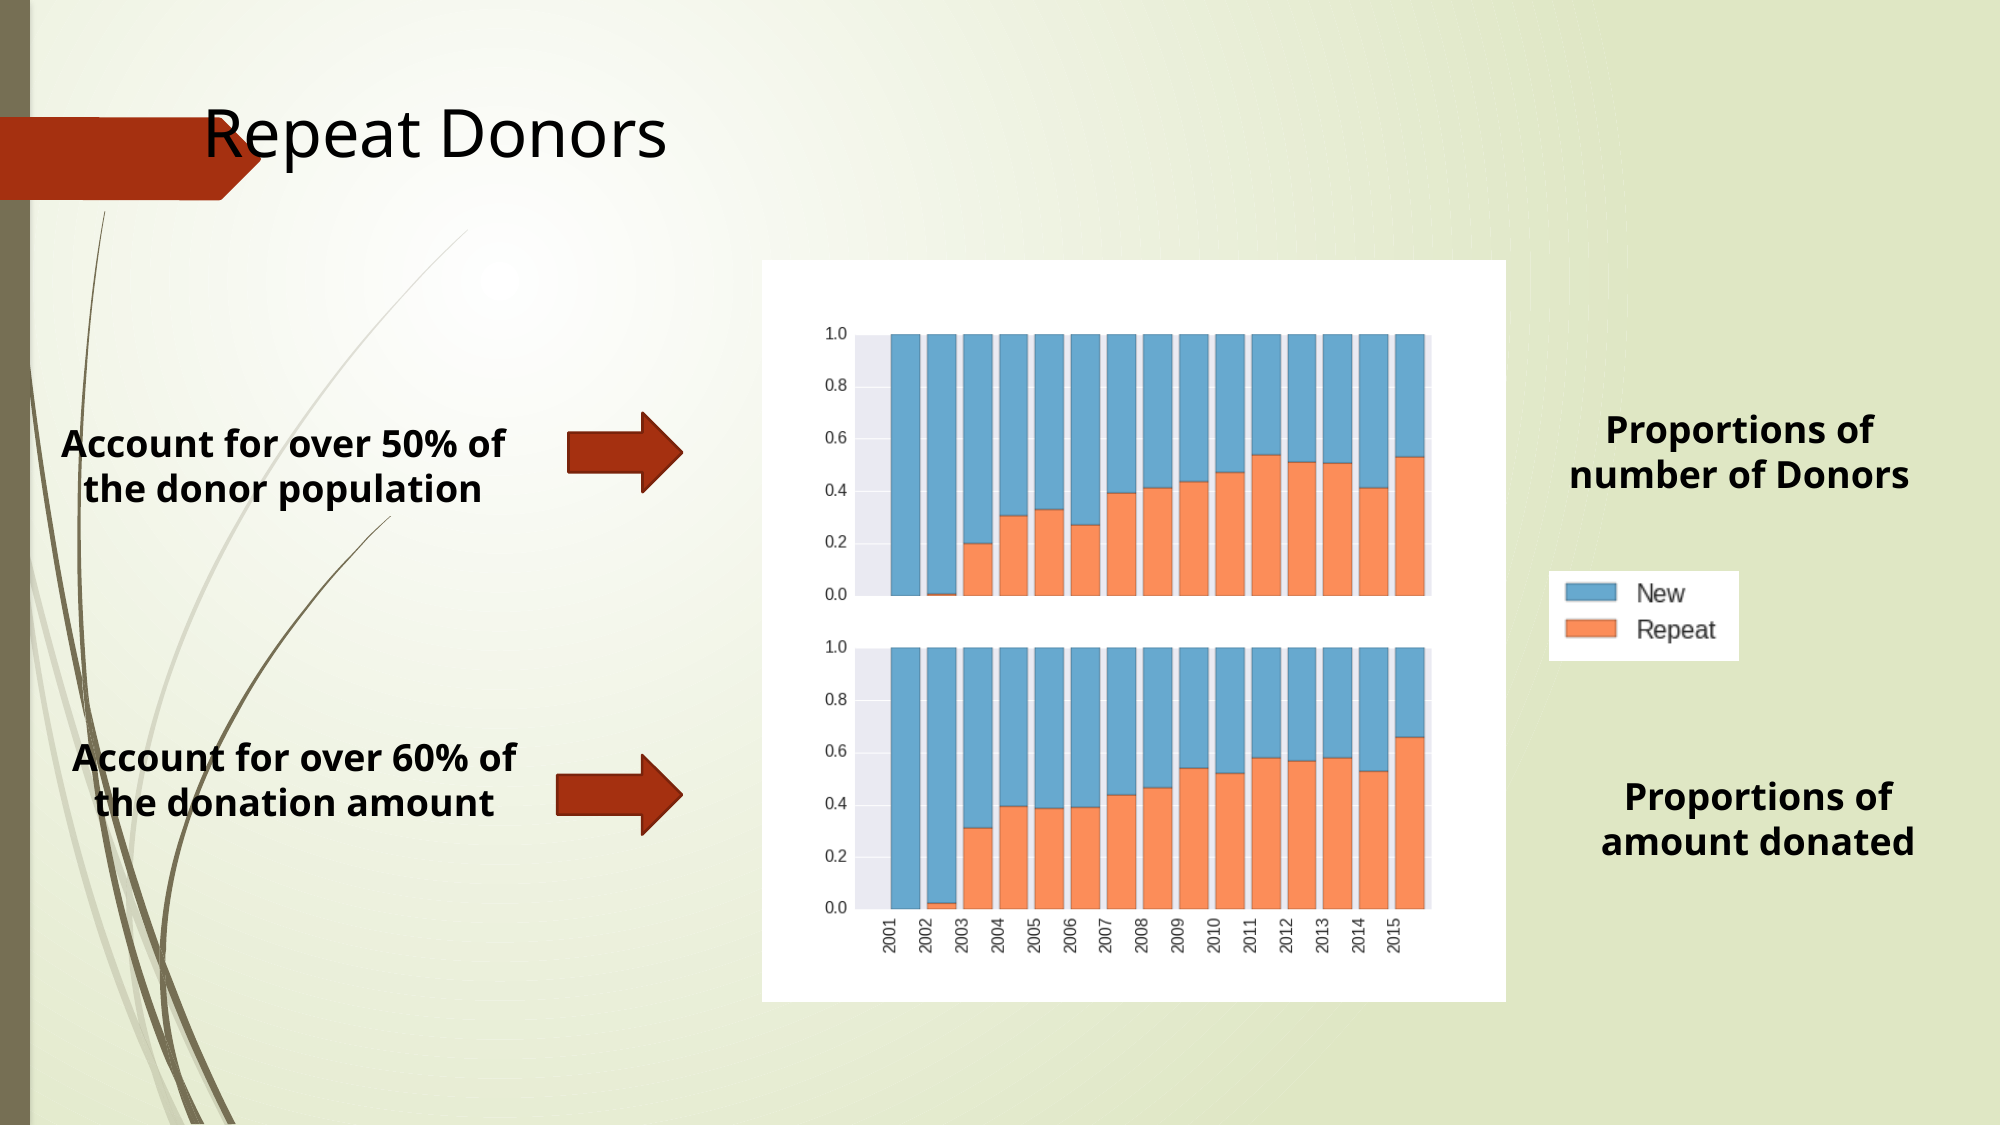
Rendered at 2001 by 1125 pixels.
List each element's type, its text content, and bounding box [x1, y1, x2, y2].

text_box [555, 753, 683, 836]
picture [762, 260, 1506, 1002]
text_box Account for over 60% of the donation amount [41, 726, 547, 832]
text_box Proportions of amount donated [1533, 765, 1984, 871]
text_box Proportions of number of Donors [1514, 398, 1965, 504]
text_box Account for over 50% of the donor population [30, 412, 536, 518]
picture [1549, 571, 1740, 661]
text_box [567, 411, 684, 494]
text_box Repeat Donors [186, 83, 685, 179]
